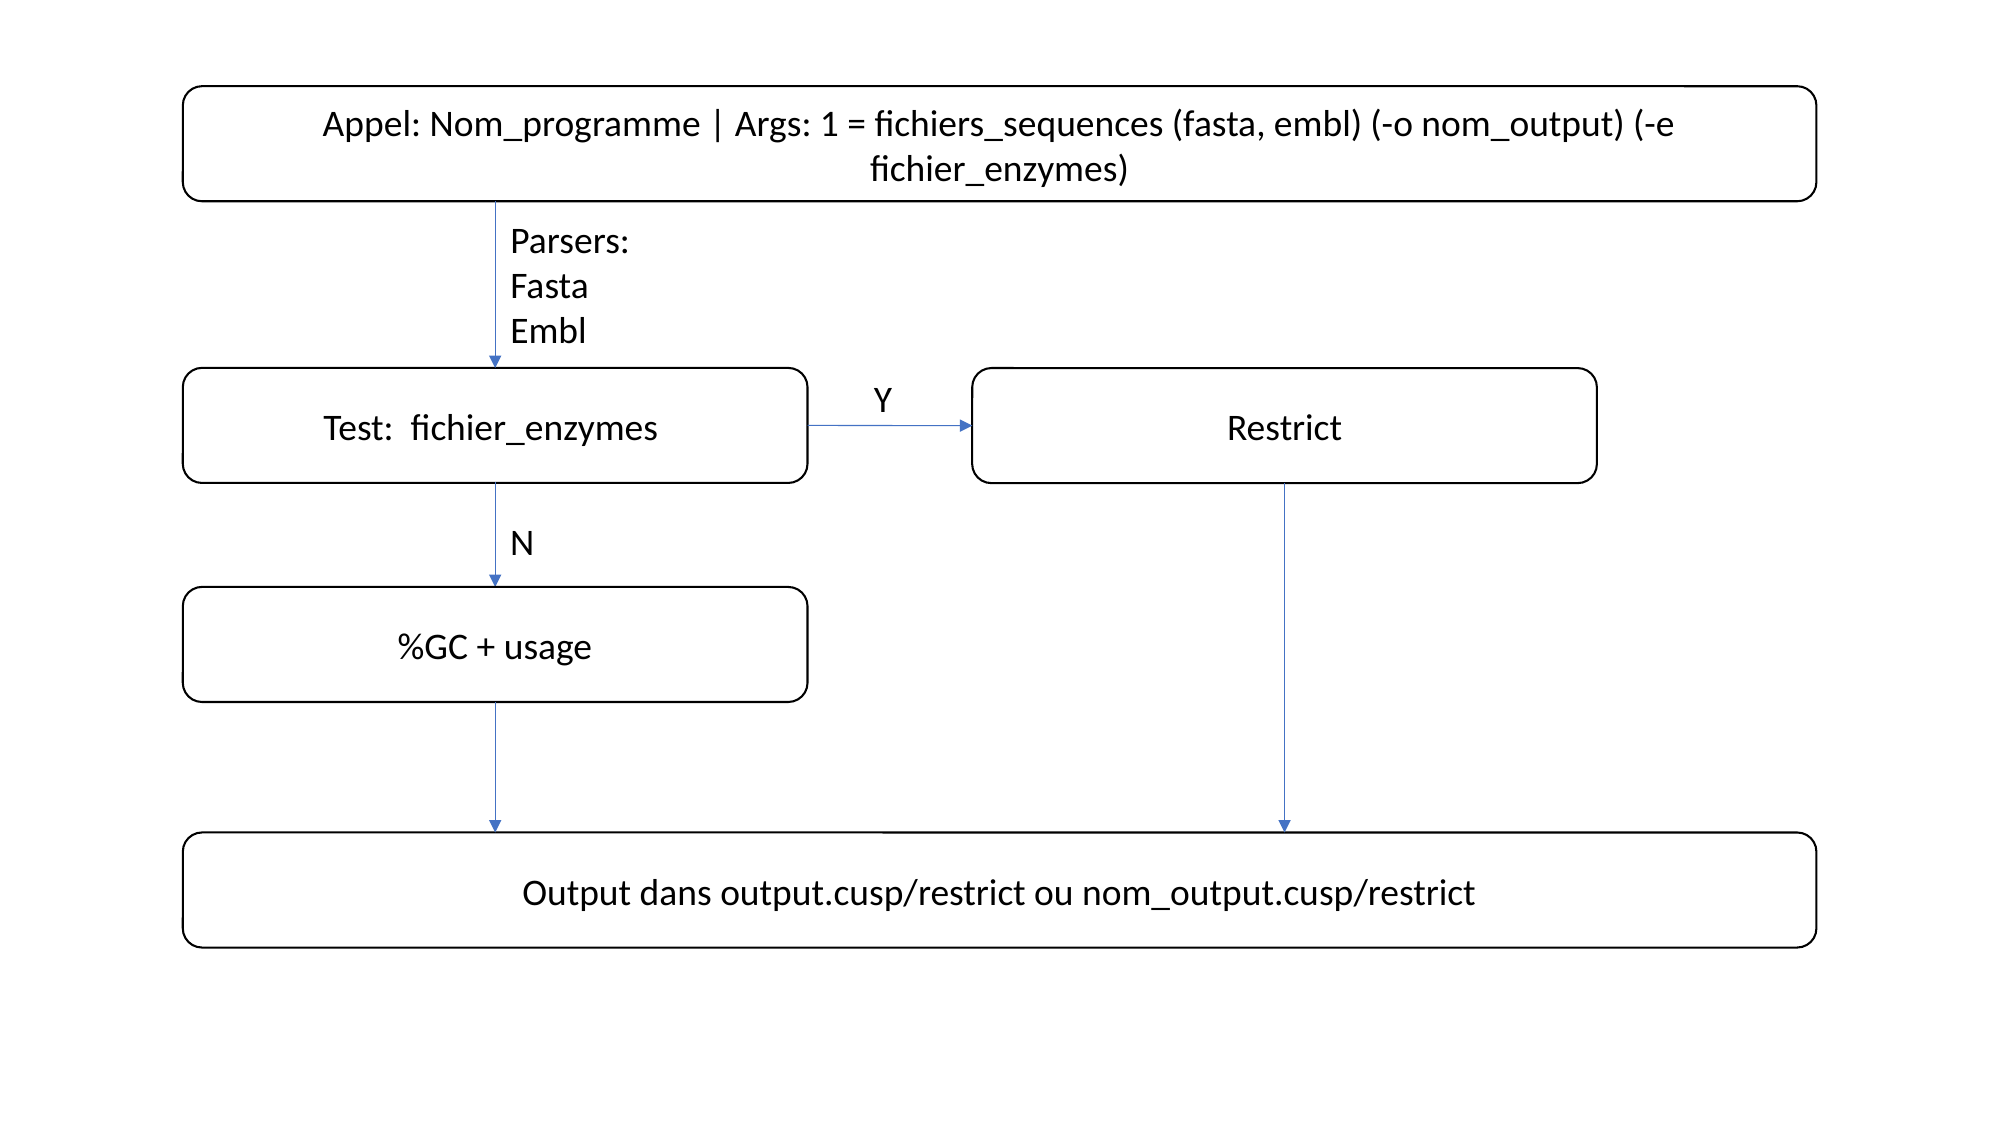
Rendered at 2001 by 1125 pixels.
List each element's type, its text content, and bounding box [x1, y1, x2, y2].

text_box %GC + usage [181, 585, 809, 704]
text_box Restrict [971, 366, 1598, 485]
text_box N [496, 510, 550, 570]
text_box Parsers: Fasta Embl [496, 208, 646, 359]
text_box Output dans output.cusp/restrict ou nom_output.cusp/restrict [181, 831, 1818, 949]
text_box Appel: Nom_programme | Args: 1 = fichiers_sequences (fasta, embl) (-o nom_output) (-e fichier_enzymes) [181, 85, 1818, 203]
text_box Y [859, 367, 908, 425]
text_box Test: fichier_enzymes [181, 366, 809, 484]
